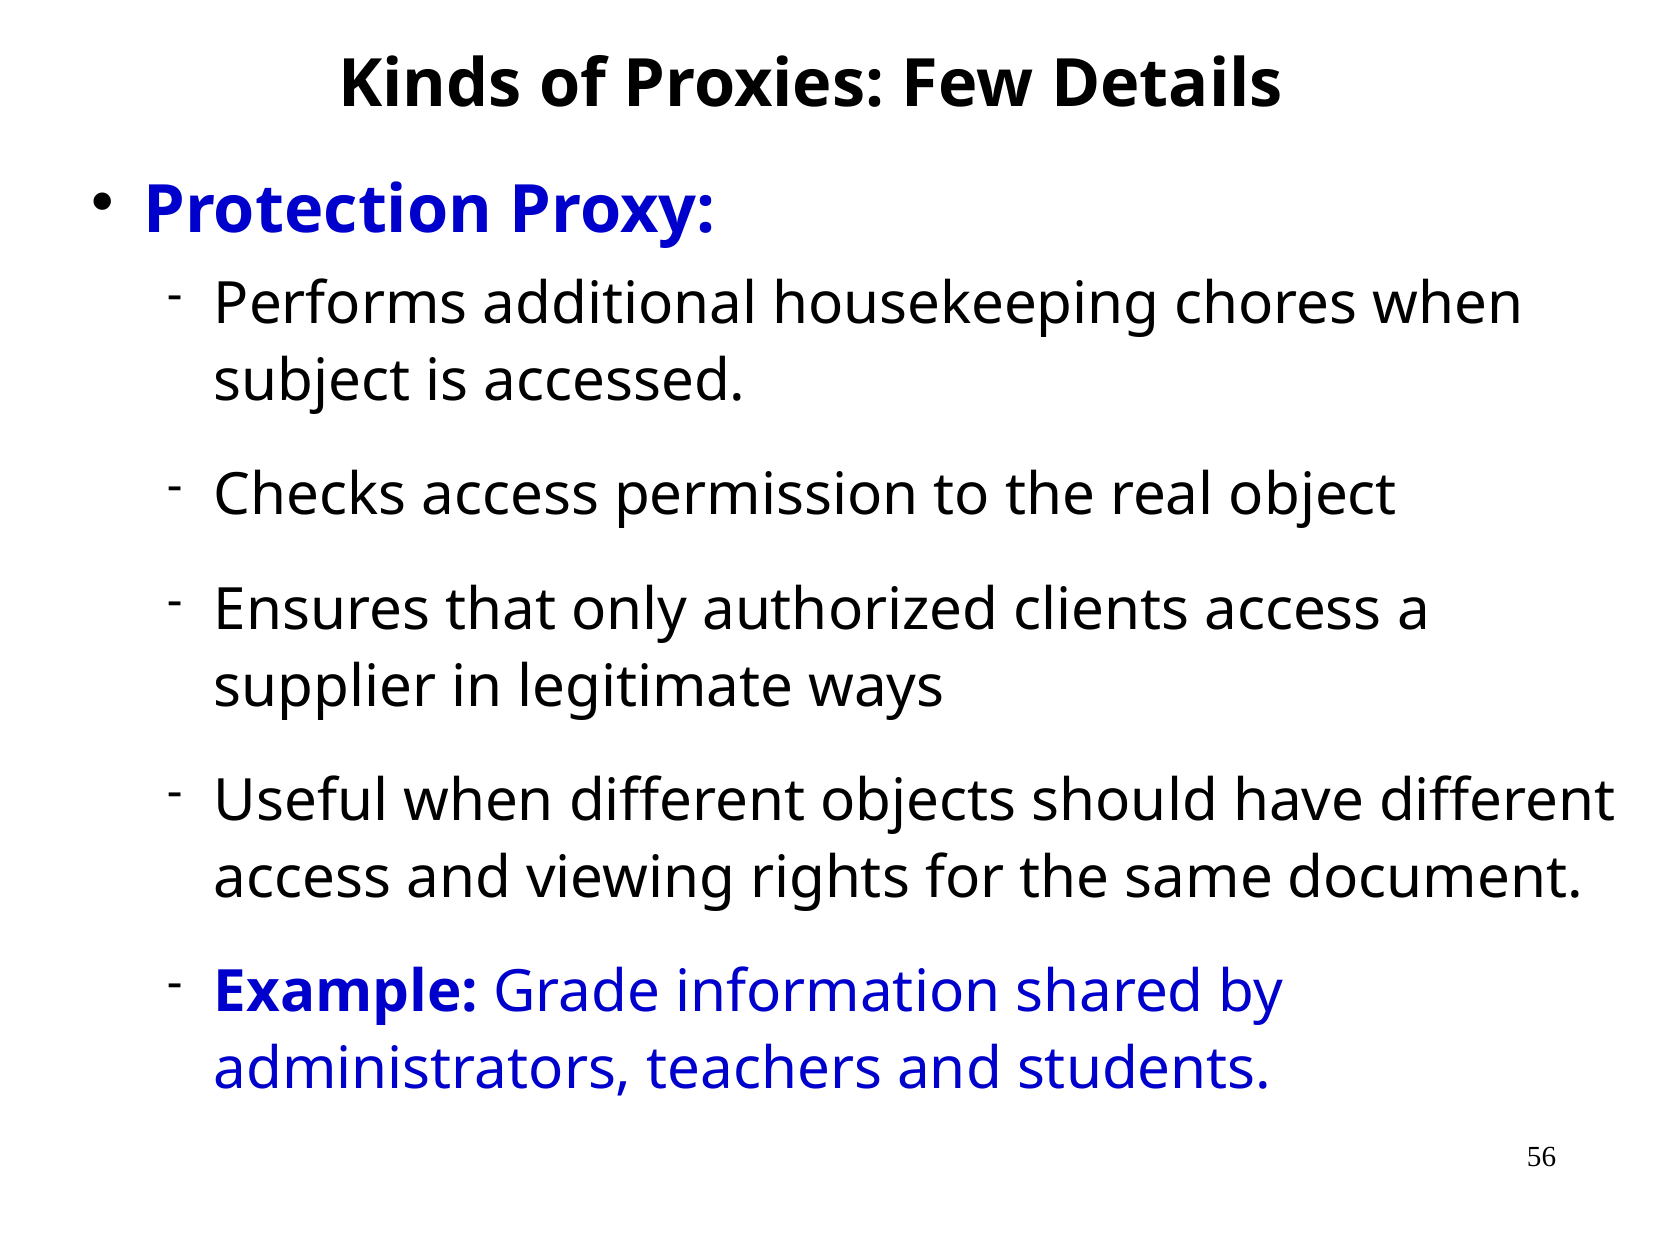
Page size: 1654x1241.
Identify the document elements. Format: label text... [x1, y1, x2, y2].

title Kinds of Proxies: Few Details [70, 60, 1551, 111]
list Protection Proxy: Performs additional housekeeping chores when subject is accessed. Checks access permission to the real object Ensures that only authorized clients access a supplier in legitimate ways Useful when different objects should have different access and viewing rights for the same document. Example: Grade information shared by administrators, teachers and students. [73, 157, 1649, 1133]
